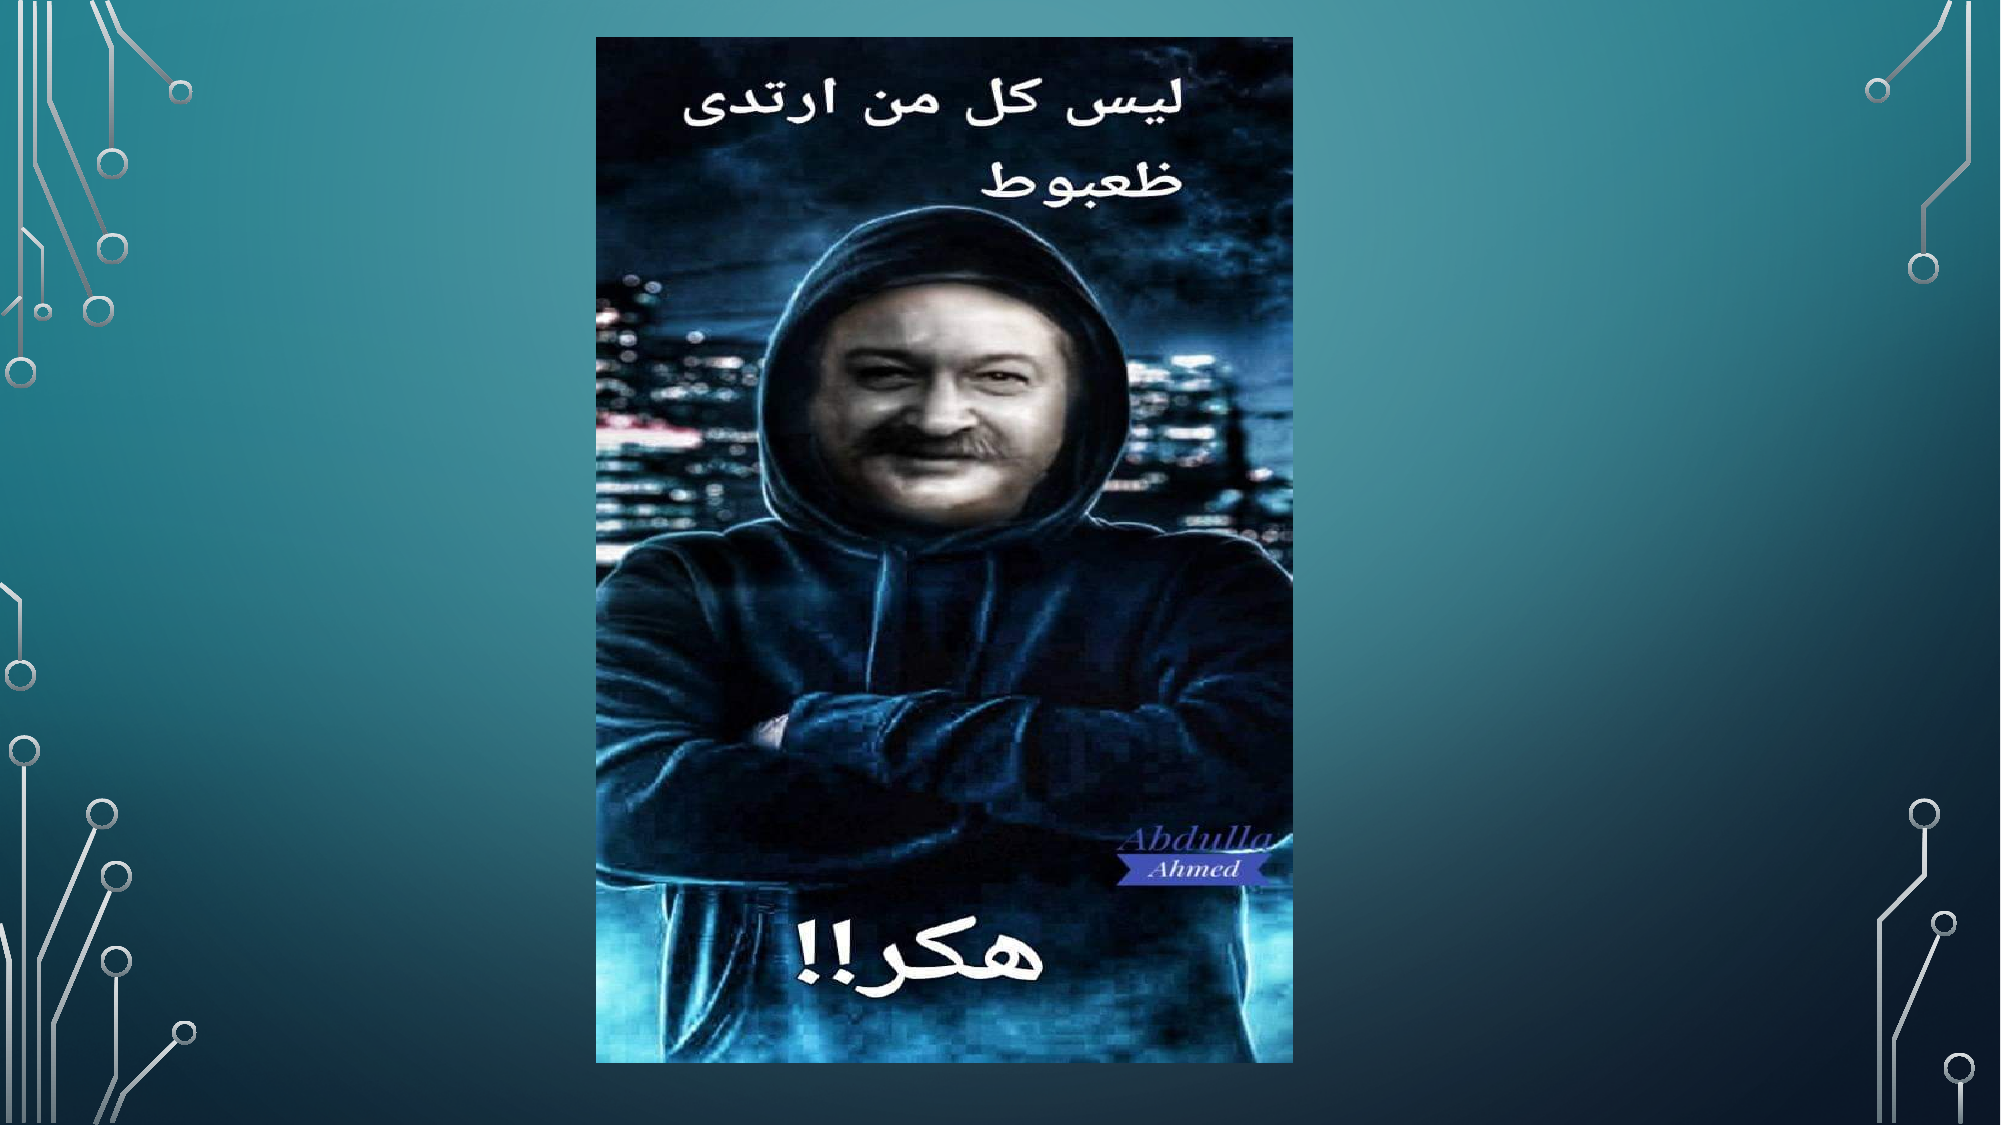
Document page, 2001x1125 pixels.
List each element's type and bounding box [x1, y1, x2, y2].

list [595, 37, 1293, 1064]
